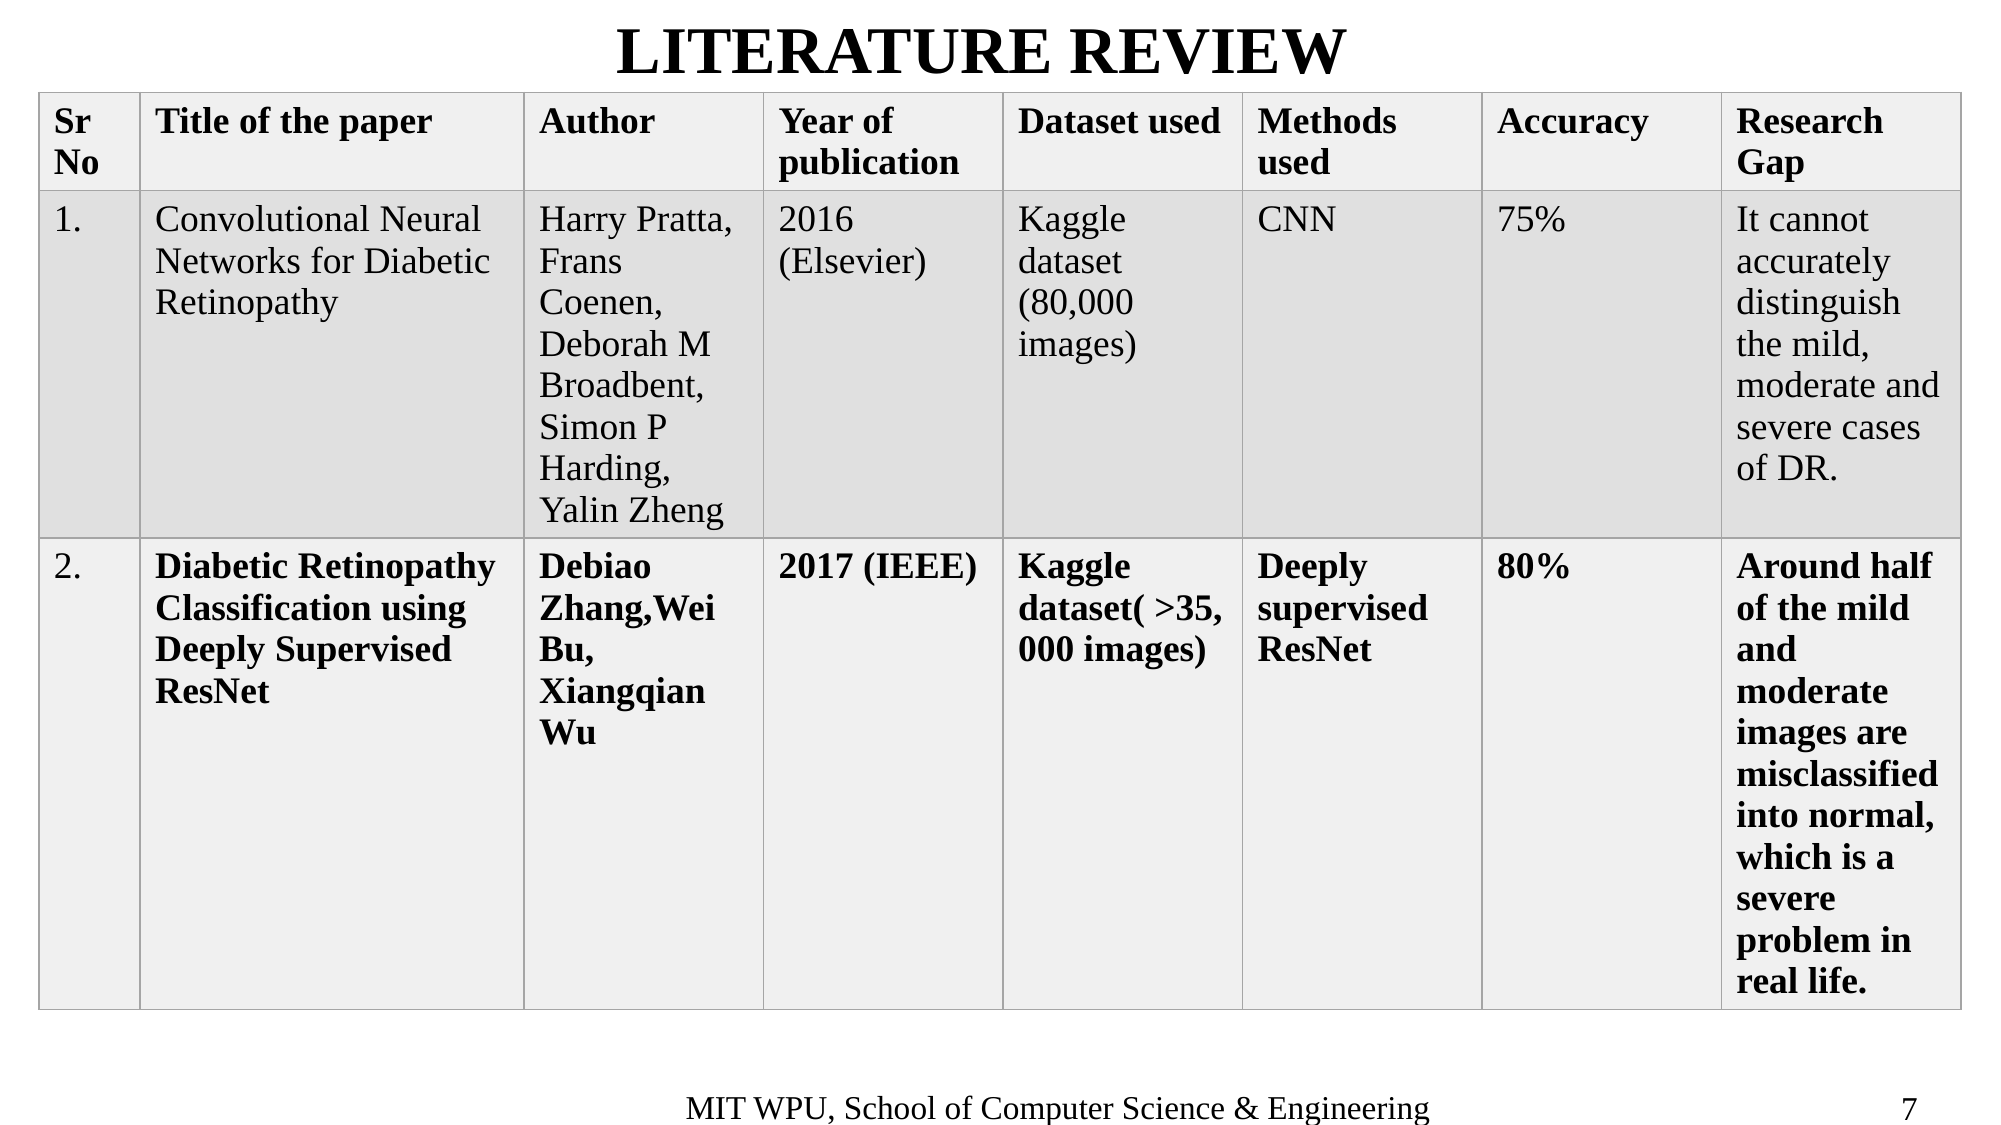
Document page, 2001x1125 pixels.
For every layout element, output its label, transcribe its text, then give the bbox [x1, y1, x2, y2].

table_cell Debiao Zhang,Wei Bu, Xiangqian Wu [525, 539, 763, 1009]
table_cell CNN [1243, 191, 1481, 537]
table_header Research Gap [1722, 93, 1960, 190]
table_cell 2017 (IEEE) [764, 539, 1002, 1009]
table_cell Around half of the mild and moderate images are misclassified into normal, which is a severe problem in real life. [1722, 539, 1960, 1009]
table_header Methods used [1243, 95, 1481, 190]
text_box LITERATURE REVIEW [38, 0, 1927, 95]
table_cell 2016 (Elsevier) [764, 191, 1002, 537]
table_cell 2. [40, 539, 139, 1009]
table_cell Convolutional Neural Networks for Diabetic Retinopathy [141, 191, 523, 537]
table_cell 1. [40, 191, 139, 537]
table_header Accuracy [1483, 95, 1721, 190]
slide_number 7 [1482, 1090, 1933, 1125]
table_header Title of the paper [141, 95, 523, 190]
table_header Author [525, 95, 763, 190]
table_cell Kaggle dataset (80,000 images) [1004, 191, 1242, 537]
table_header Year of publication [764, 95, 1002, 190]
table_cell Diabetic Retinopathy Classification using Deeply Supervised ResNet [141, 539, 523, 1009]
table_header Dataset used [1004, 95, 1242, 190]
footer MIT WPU, School of Computer Science & Engineering [662, 1092, 1455, 1120]
table_cell Deeply supervised ResNet [1243, 539, 1481, 1009]
table_cell Harry Pratta, Frans Coenen, Deborah M Broadbent, Simon P Harding, Yalin Zheng [525, 191, 763, 537]
table_header Sr No [40, 95, 139, 190]
table_cell Kaggle dataset( >35,000 images) [1004, 539, 1242, 1009]
table_cell 75% [1483, 191, 1721, 537]
table_cell 80% [1483, 539, 1721, 1009]
table_cell It cannot accurately distinguish the mild, moderate and severe cases of DR. [1722, 191, 1960, 537]
